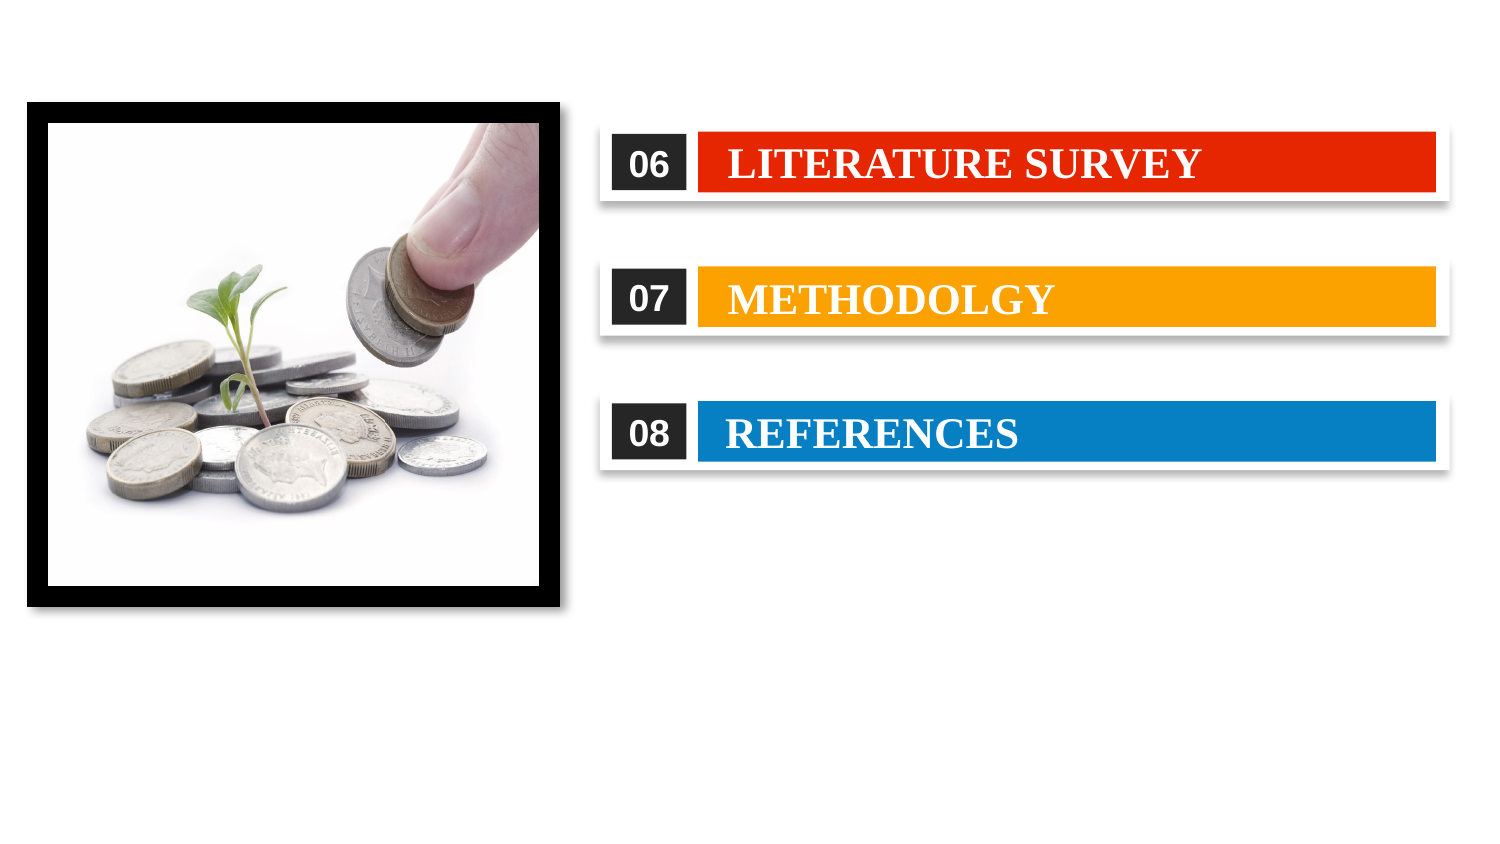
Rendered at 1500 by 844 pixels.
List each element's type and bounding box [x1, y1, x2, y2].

picture [47, 122, 540, 586]
text_box [599, 122, 1450, 471]
